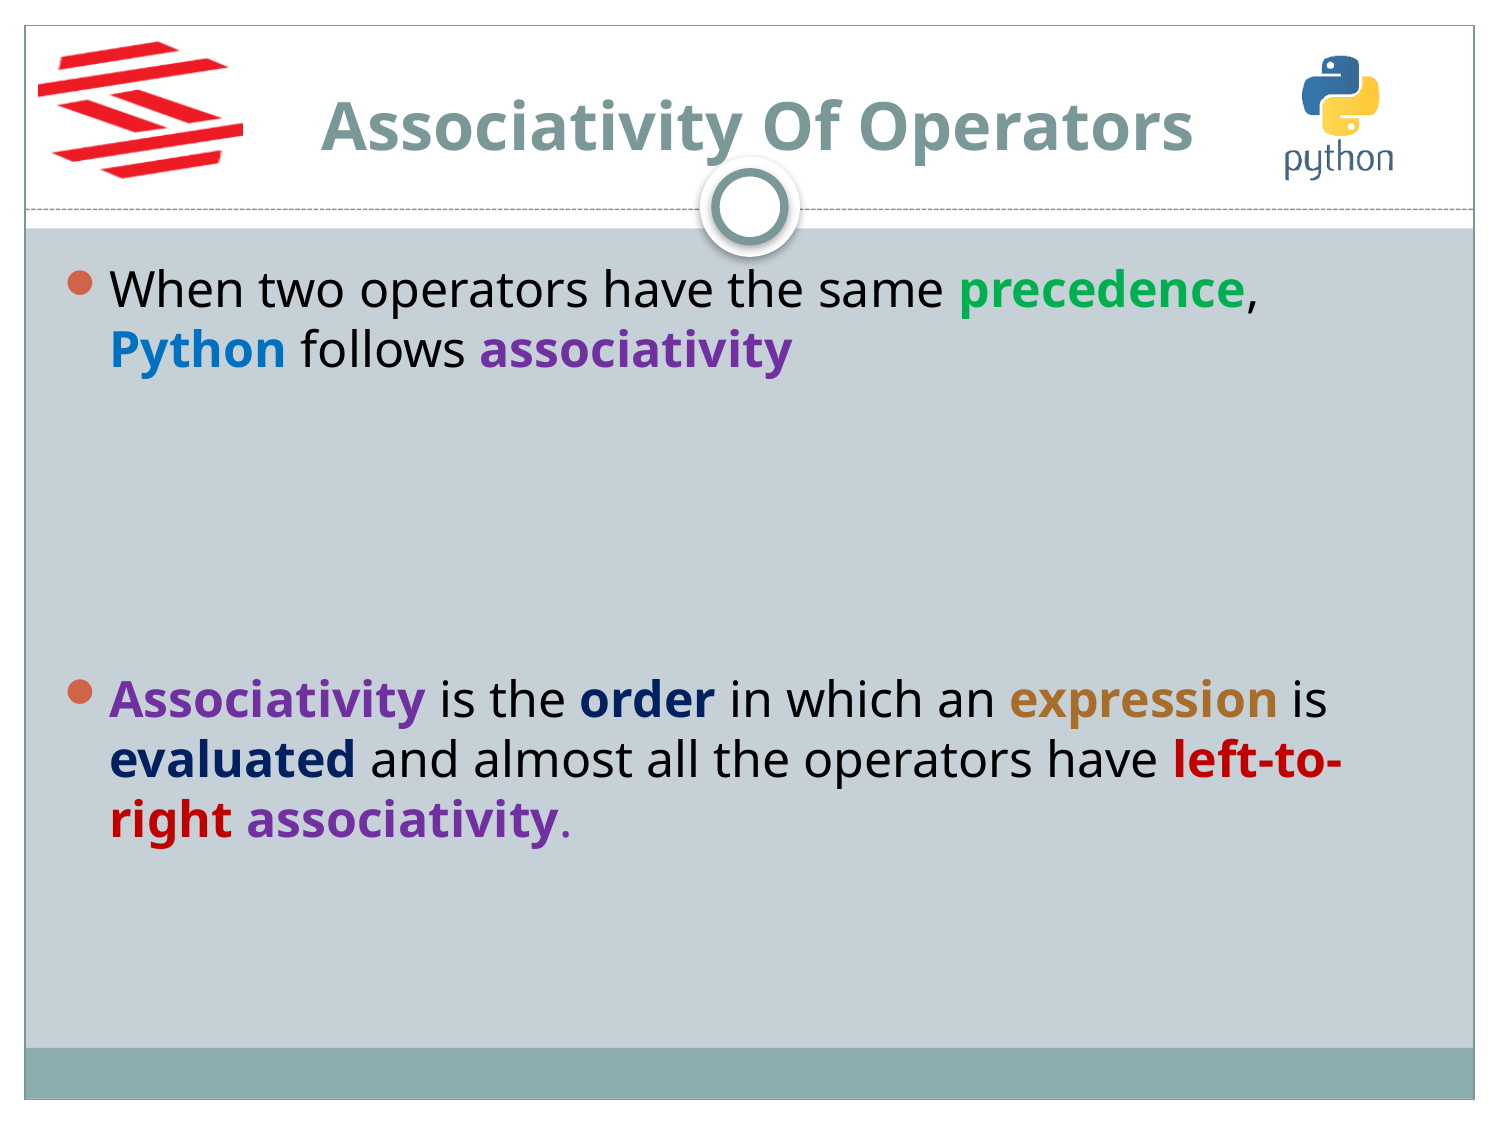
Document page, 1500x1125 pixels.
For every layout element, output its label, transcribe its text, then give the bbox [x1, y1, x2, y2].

title Associativity Of Operators [248, 46, 1459, 172]
picture [1206, 53, 1471, 186]
picture [37, 40, 243, 185]
list When two operators have the same precedence, Python follows associativity Associativity is the order in which an expression is evaluated and almost all the operators have left-to-right associativity. [49, 250, 1445, 1047]
